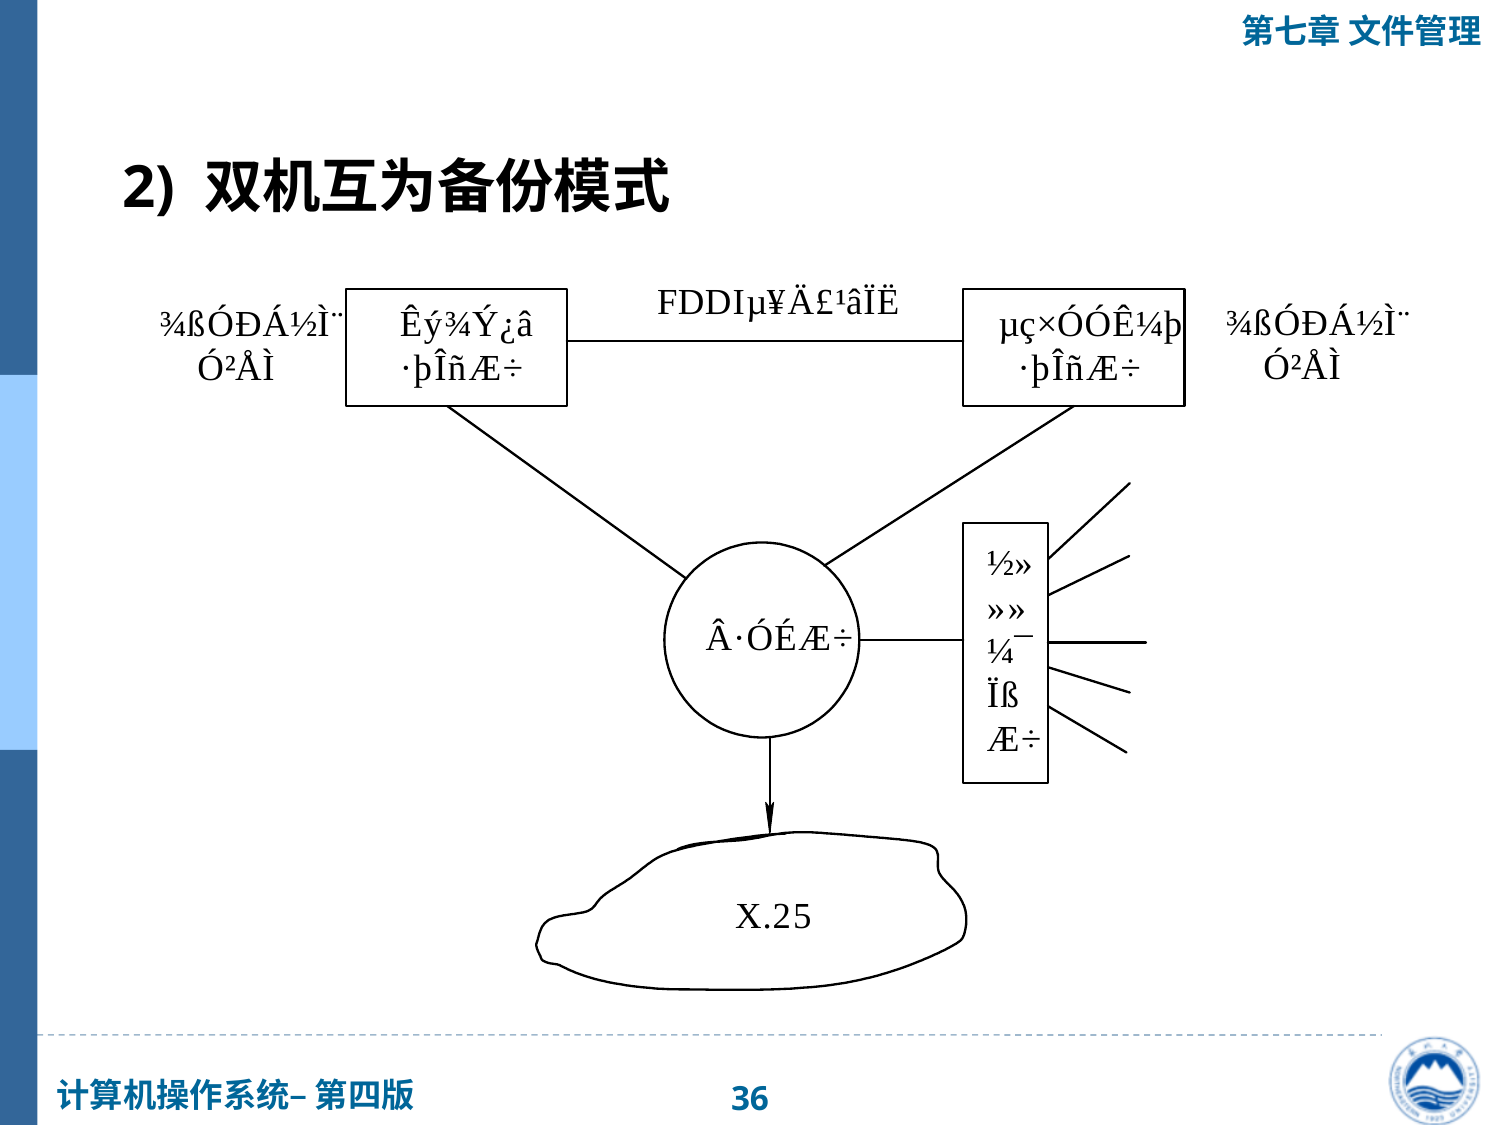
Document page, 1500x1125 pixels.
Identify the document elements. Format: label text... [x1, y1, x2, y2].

list 2) 双机互为备份模式 [76, 113, 1424, 1000]
picture [1382, 1033, 1482, 1125]
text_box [123, 255, 1412, 1010]
